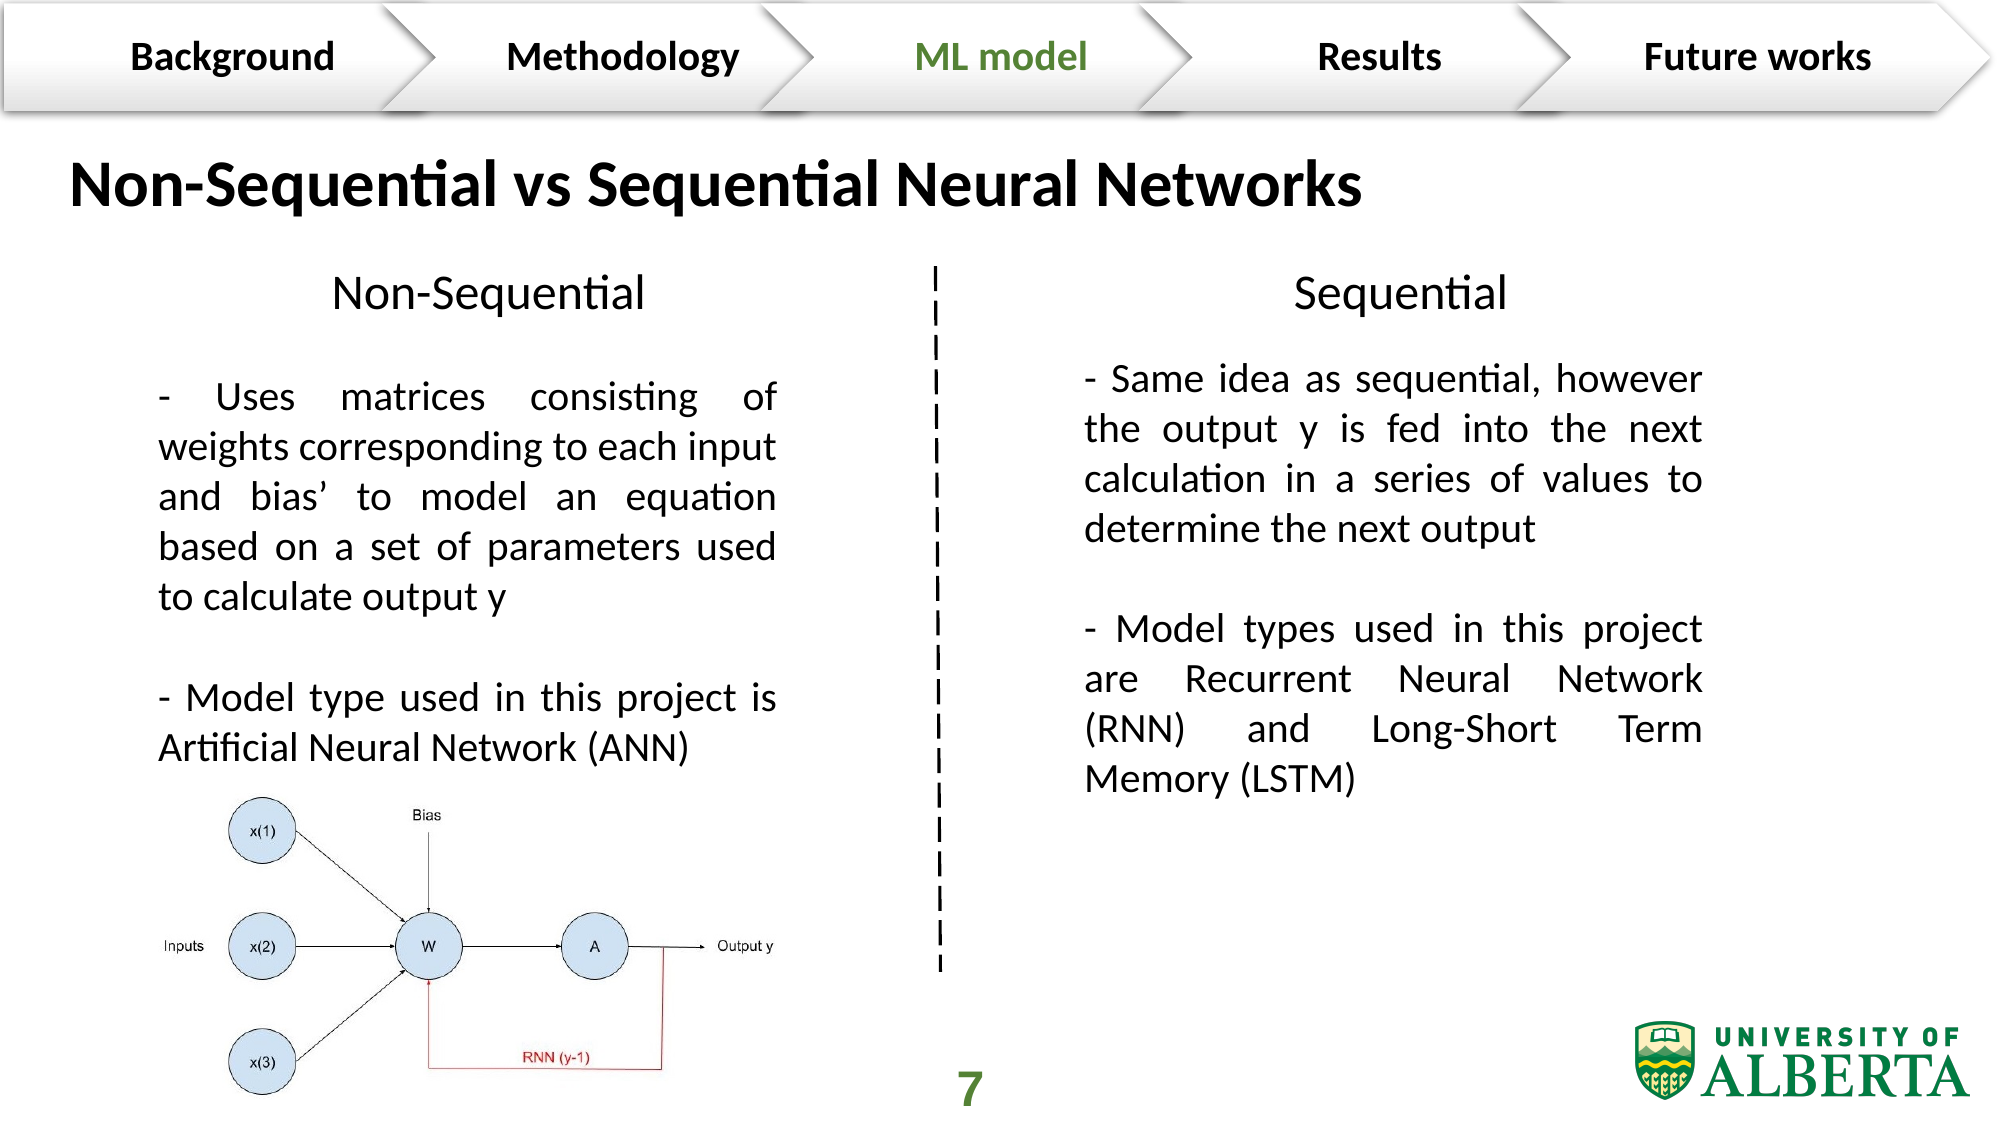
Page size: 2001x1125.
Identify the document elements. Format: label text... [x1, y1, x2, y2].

text_box Non-Sequential [316, 244, 721, 335]
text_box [3, 3, 1991, 112]
text_box Non-Sequential vs Sequential Neural Networks [54, 133, 1452, 234]
text_box - Same idea as sequential, however the output y is fed into the next calculation in a series of values to determine the next output - Model types used in this project are Recurrent Neural Network (RNN) and Long-Short Term Memory (LSTM) [1069, 335, 1719, 816]
text_box Sequential [1279, 244, 1549, 335]
text_box 7 [941, 1049, 1000, 1124]
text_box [935, 266, 941, 972]
text_box - Uses matrices consisting of weights corresponding to each input and bias’ to model an equation based on a set of parameters used to calculate output y - Model type used in this project is Artificial Neural Network (ANN) [143, 354, 793, 875]
picture [1635, 1021, 1970, 1100]
picture [158, 793, 778, 1100]
